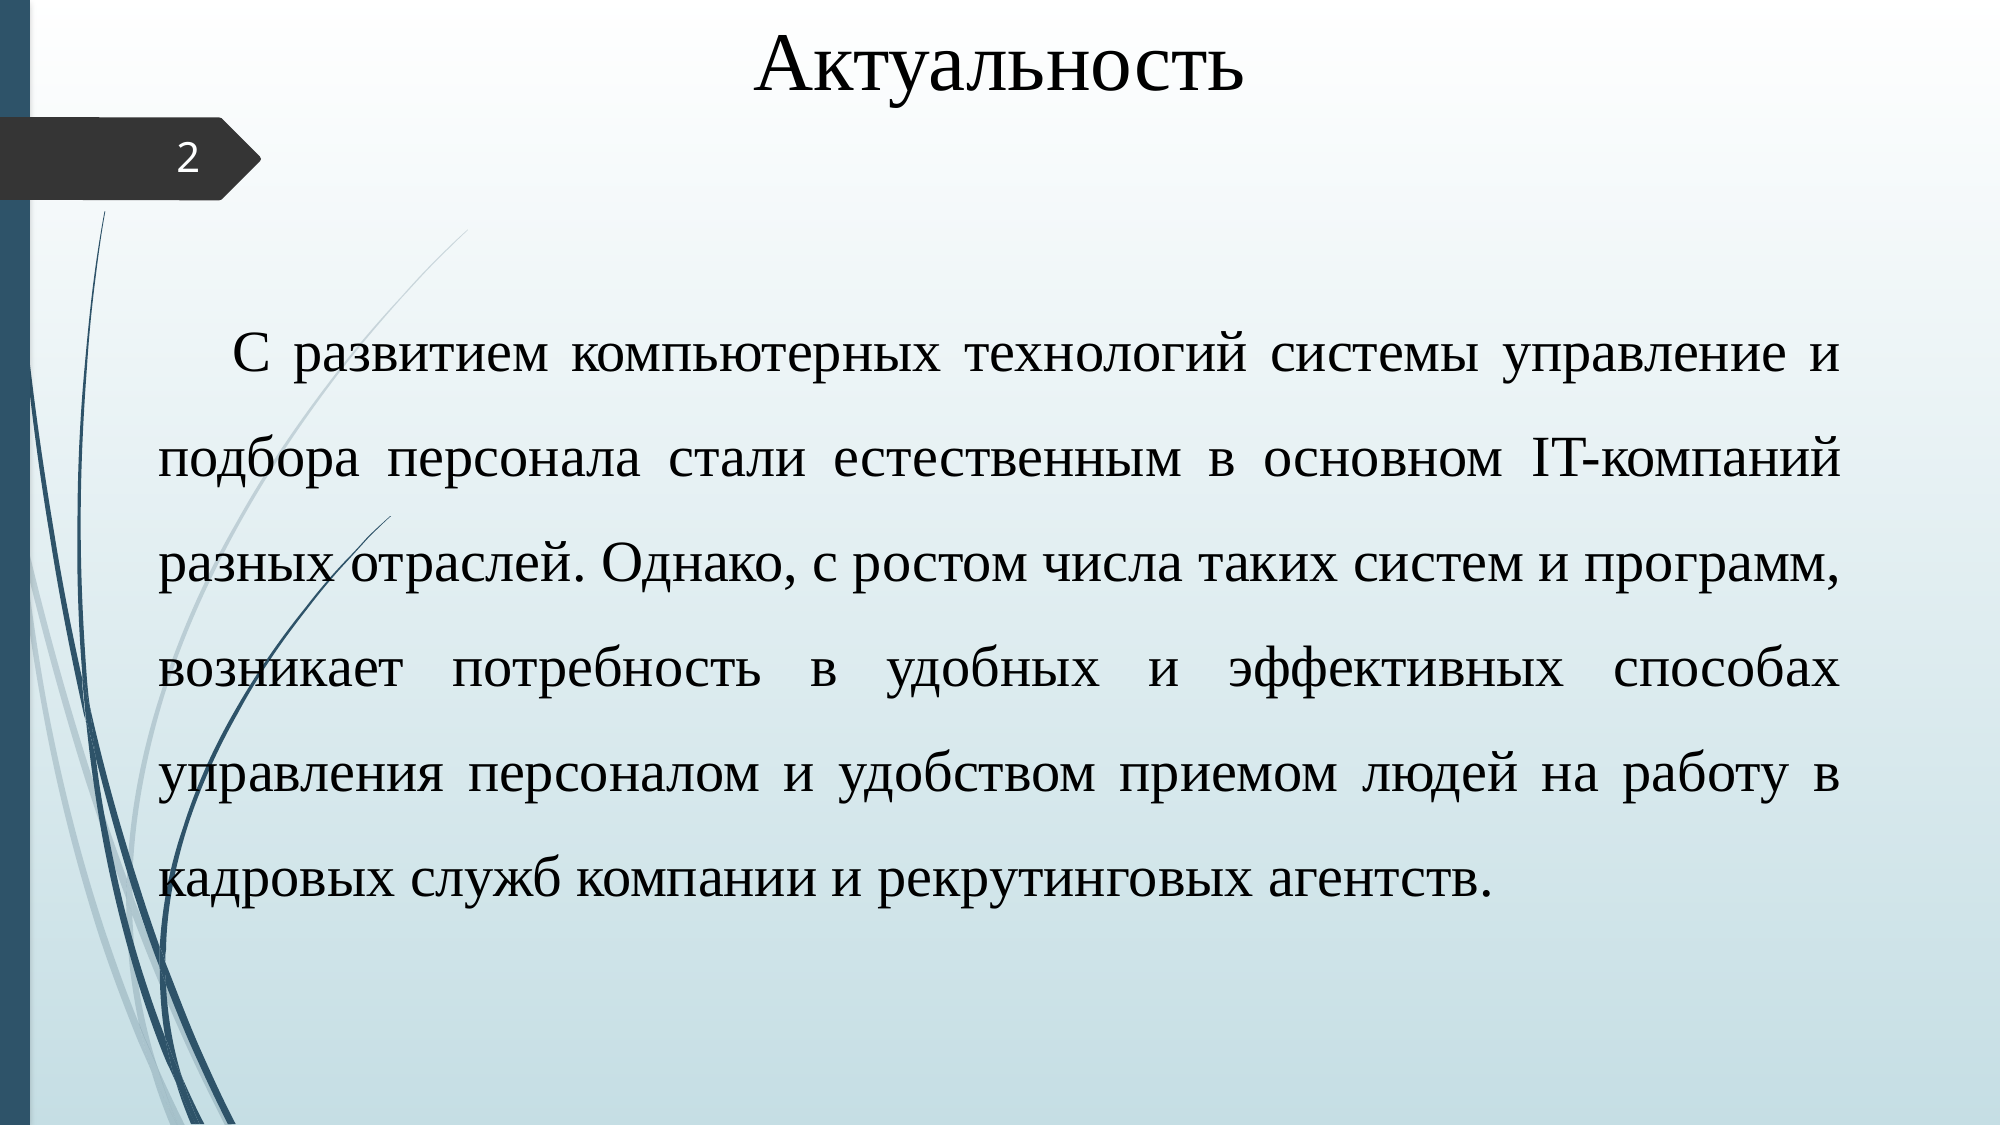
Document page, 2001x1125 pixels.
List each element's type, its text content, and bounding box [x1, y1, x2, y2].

text_box С развитием компьютерных технологий системы управление и подбора персонала стали естественным в основном IT-компаний разных отраслей. Однако, с ростом числа таких систем и программ, возникает потребность в удобных и эффективных способах управления персоналом и удобством приемом людей на работу в кадровых служб компании и рекрутинговых агентств. [143, 271, 1857, 999]
slide_number 2 [87, 129, 216, 190]
text_box Актуальность [581, 0, 1419, 115]
